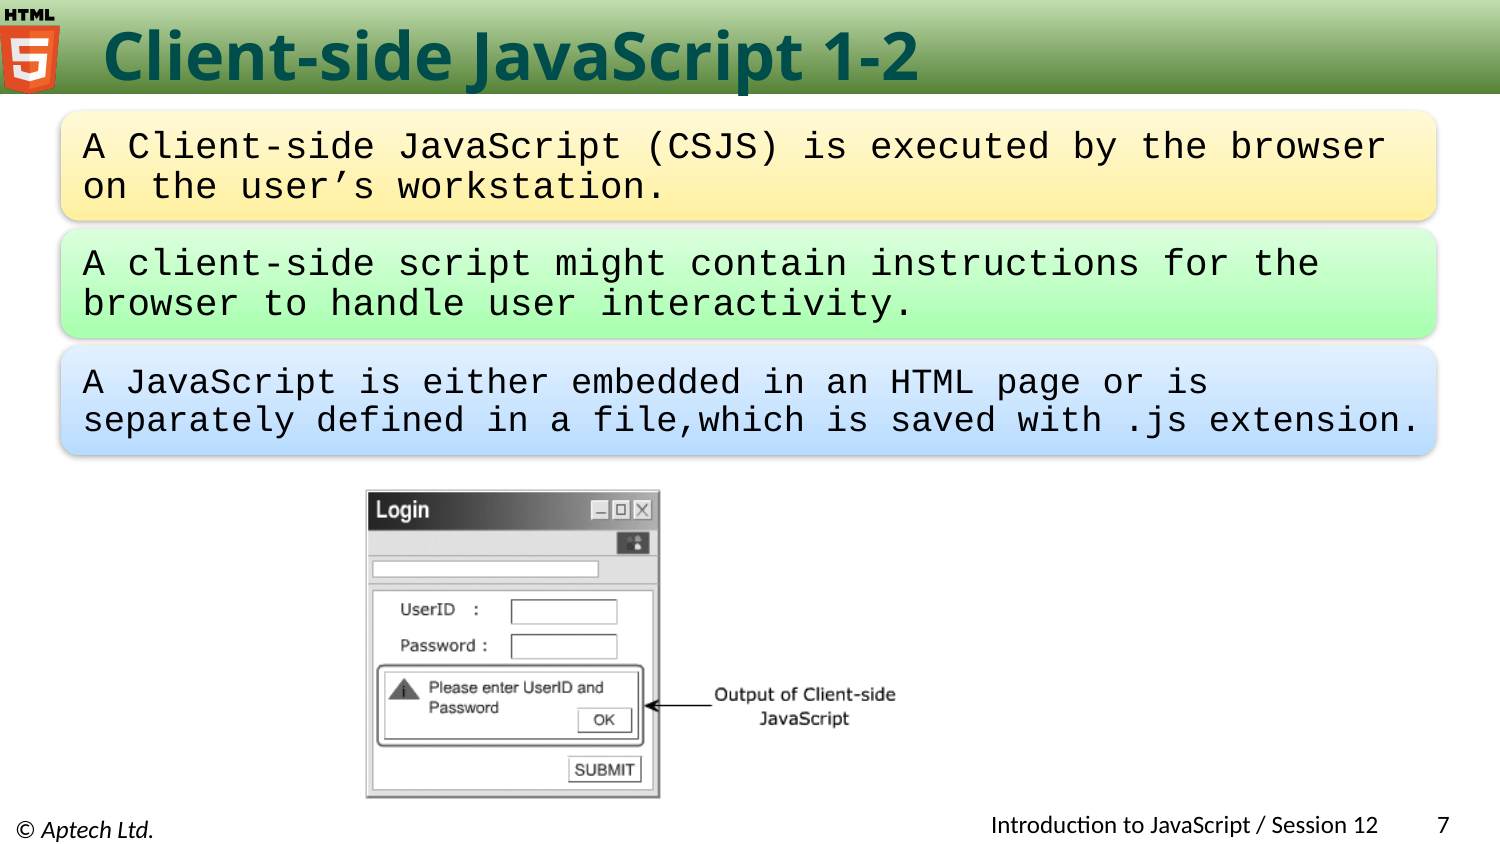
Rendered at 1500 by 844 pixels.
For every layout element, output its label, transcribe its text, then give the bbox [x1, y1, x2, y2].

slide_number ‹#› [1400, 813, 1465, 835]
picture [0, 9, 72, 94]
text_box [60, 111, 1444, 456]
picture [363, 487, 899, 800]
title Client-side JavaScript 1-2 [87, 28, 1338, 79]
footer Introduction to JavaScript / Session 12 [412, 813, 1400, 835]
